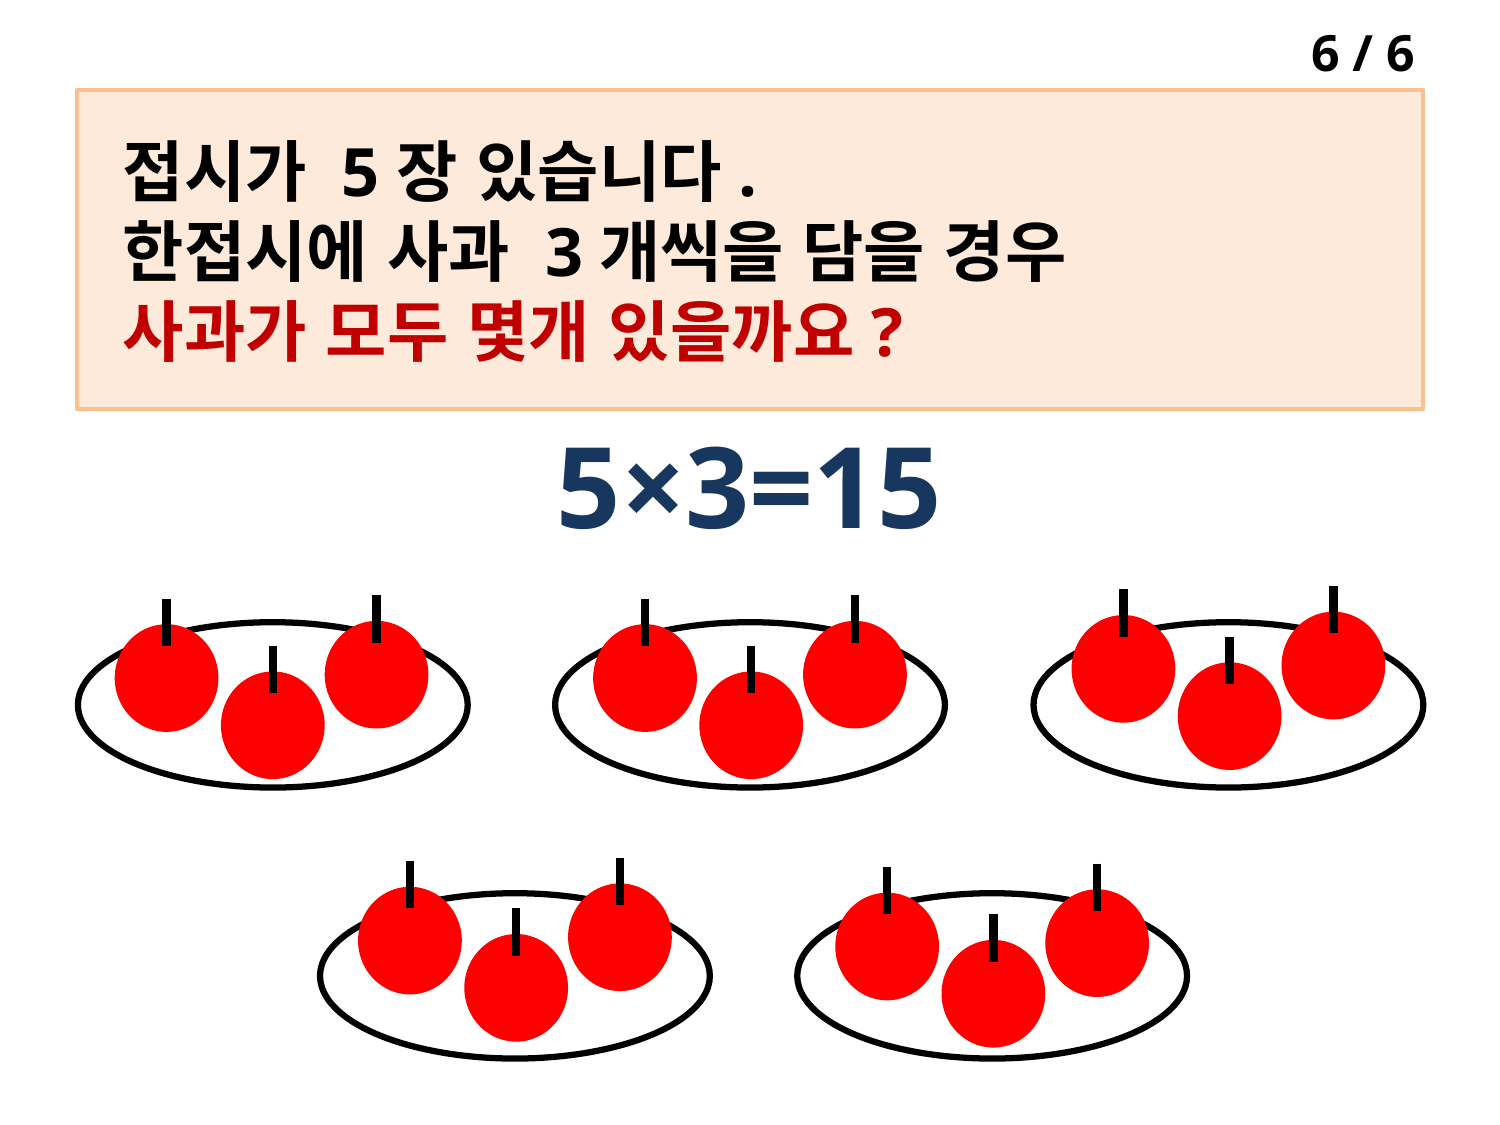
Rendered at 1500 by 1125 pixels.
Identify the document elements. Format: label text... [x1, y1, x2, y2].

text_box [676, 926, 712, 1025]
text_box 5×3=15 [542, 408, 958, 559]
text_box [1154, 927, 1190, 1025]
text_box [433, 655, 470, 755]
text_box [592, 594, 907, 780]
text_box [1071, 585, 1386, 771]
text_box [357, 857, 672, 1042]
text_box [75, 657, 109, 753]
text_box 접시가 5장 있습니다. 한접시에 사과 3개씩을 담을 경우 사과가 모두 몇개 있을까요? [75, 88, 1425, 411]
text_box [114, 594, 429, 780]
text_box [1031, 656, 1066, 754]
text_box [795, 928, 829, 1024]
text_box [1390, 656, 1426, 754]
text_box [419, 1050, 611, 1061]
text_box [1132, 779, 1325, 790]
text_box [553, 657, 587, 753]
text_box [834, 863, 1150, 1048]
text_box [921, 1055, 1064, 1061]
text_box [317, 928, 352, 1024]
text_box 6 / 6 [1296, 14, 1430, 89]
text_box [912, 656, 948, 754]
